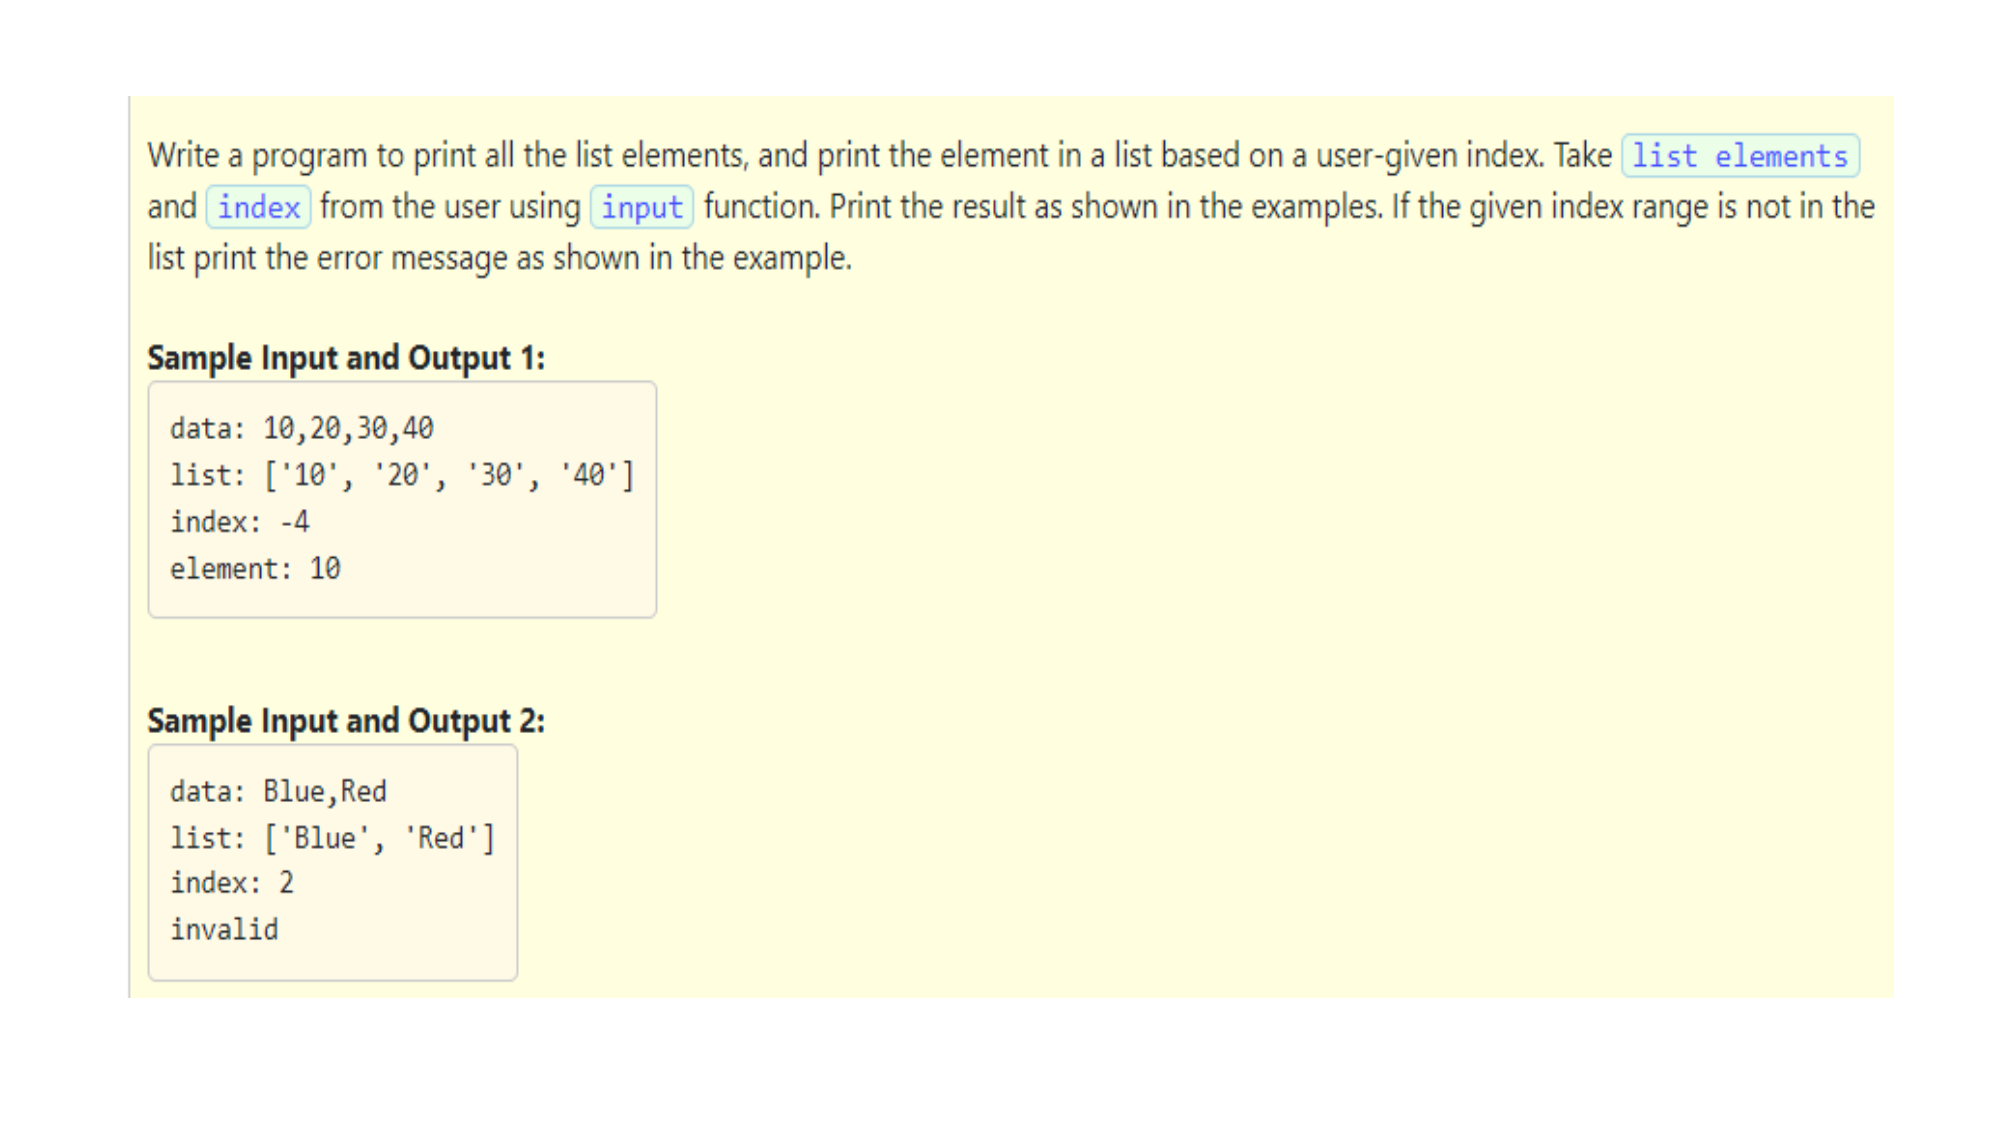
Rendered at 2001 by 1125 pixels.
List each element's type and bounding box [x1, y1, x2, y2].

list [121, 96, 1894, 998]
